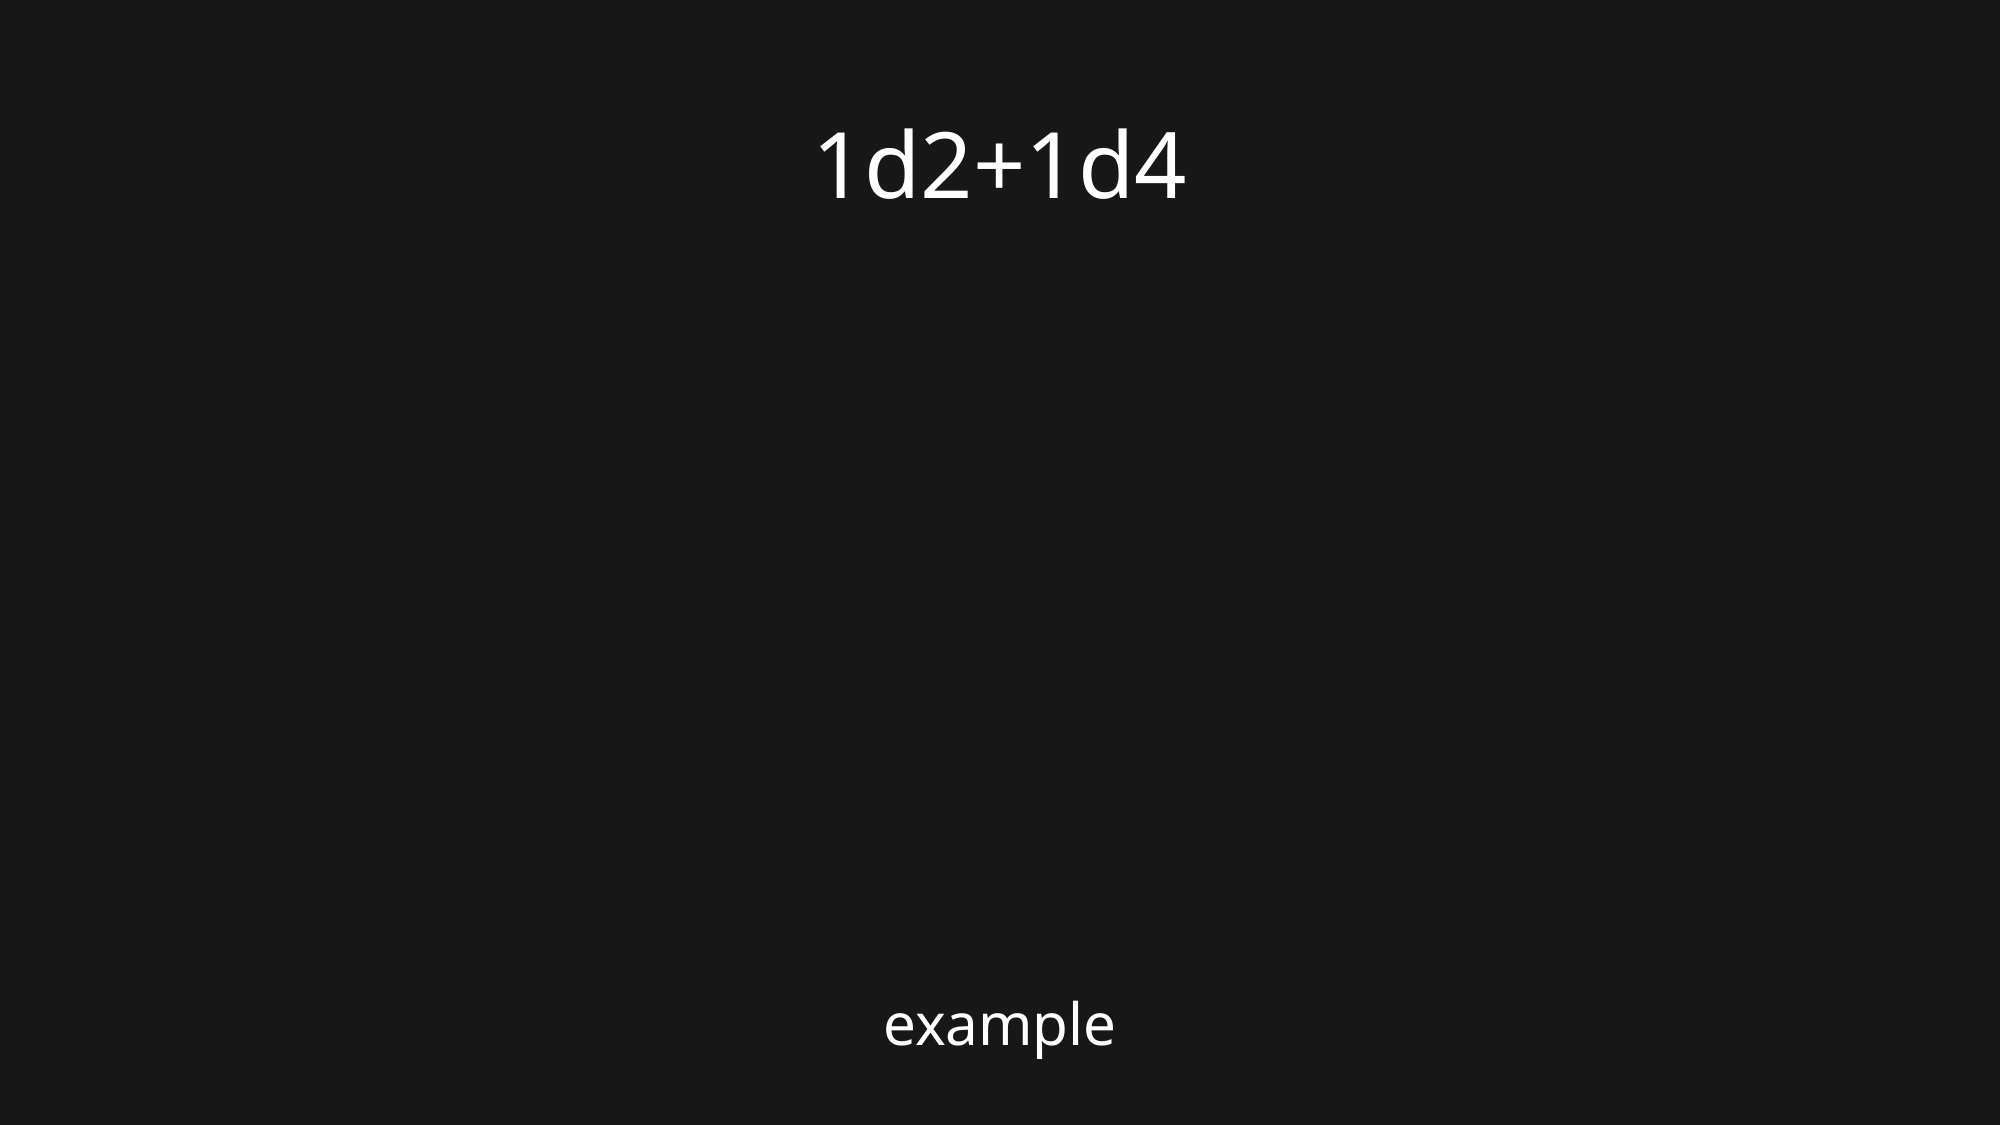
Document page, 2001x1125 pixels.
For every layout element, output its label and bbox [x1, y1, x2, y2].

text_box [229, 979, 1771, 1065]
title [229, 59, 1770, 278]
